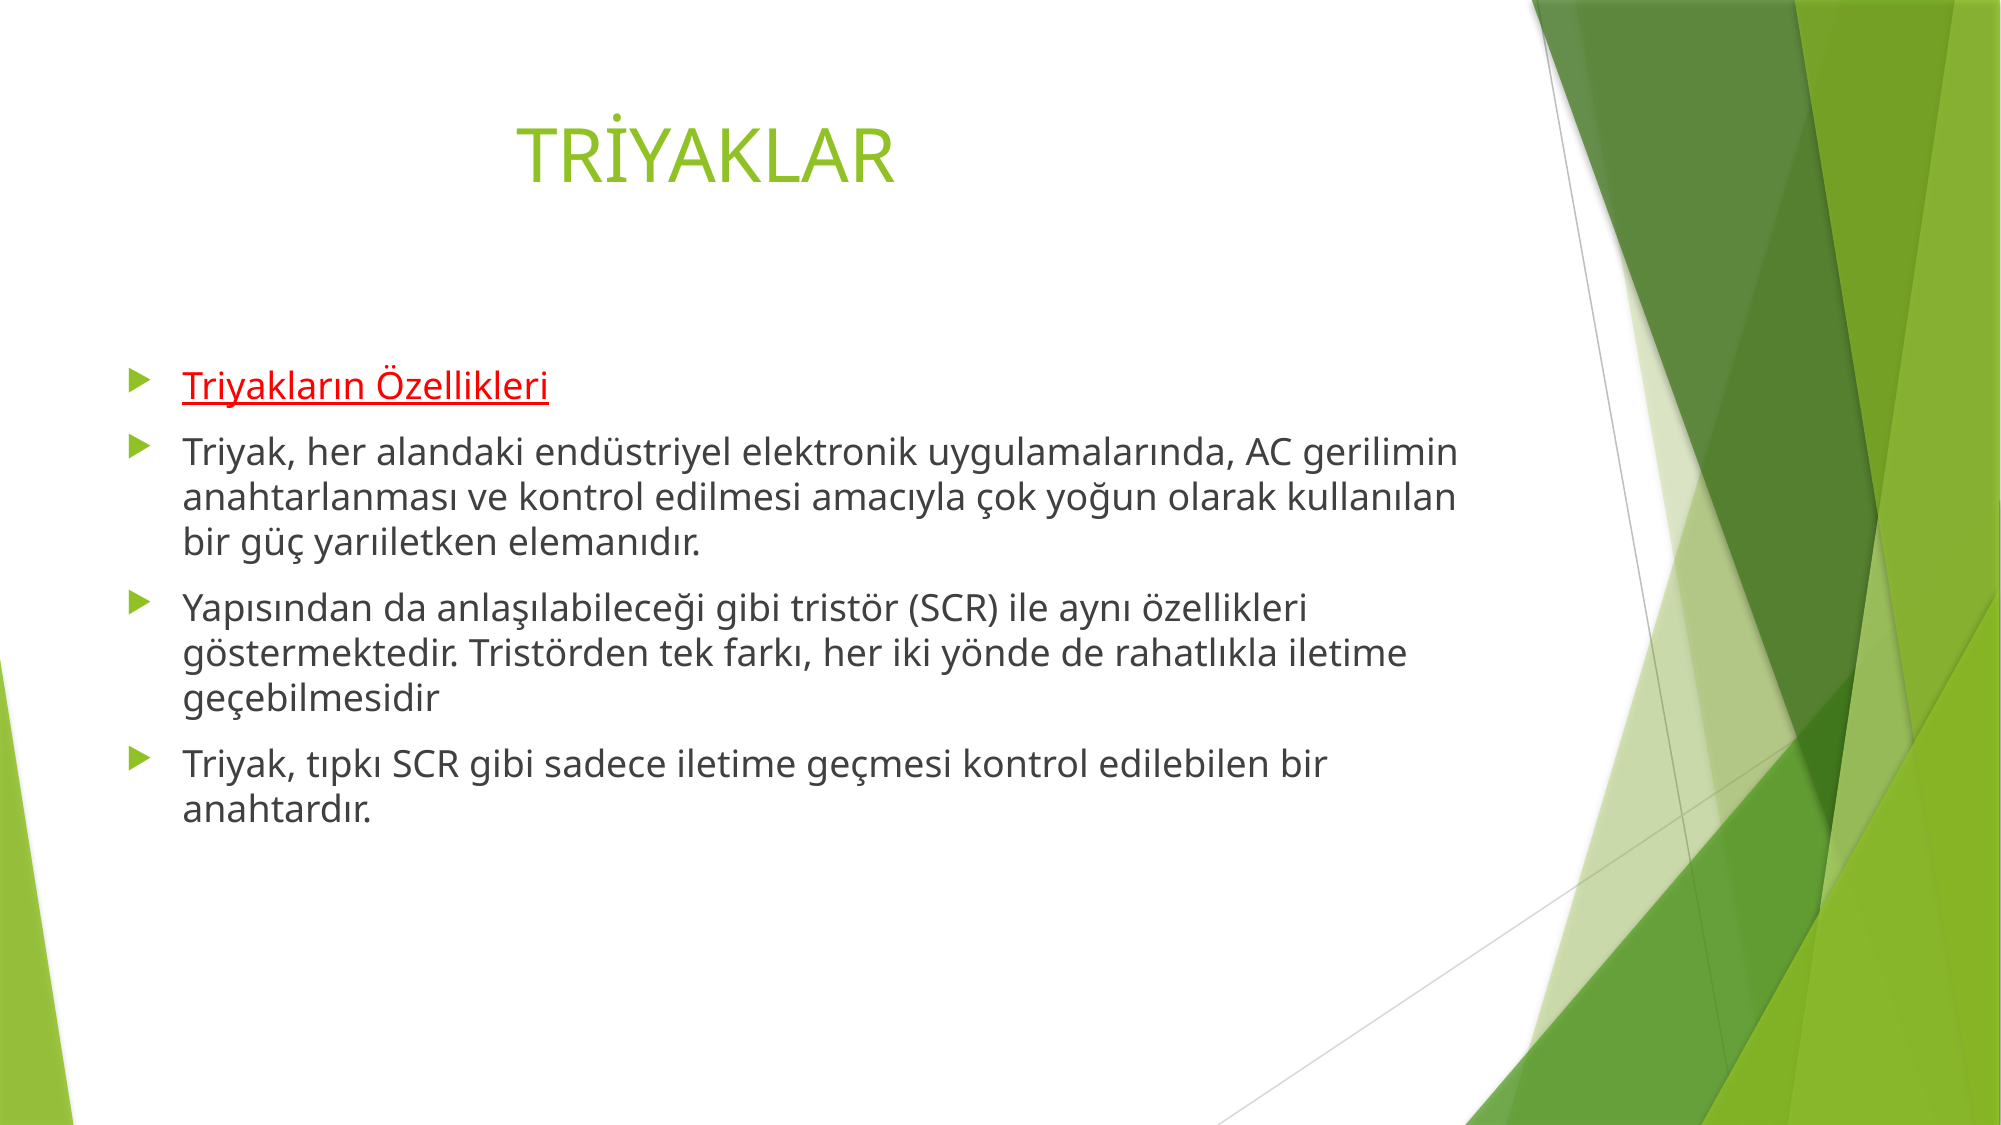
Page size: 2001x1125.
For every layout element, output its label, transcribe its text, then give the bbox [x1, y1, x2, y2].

title TRİYAKLAR [111, 99, 1522, 317]
list Triyakların Özellikleri Triyak, her alandaki endüstriyel elektronik uygulamalarında, AC gerilimin anahtarlanması ve kontrol edilmesi amacıyla çok yoğun olarak kullanılan bir güç yarıiletken elemanıdır. Yapısından da anlaşılabileceği gibi tristör (SCR) ile aynı özellikleri göstermektedir. Tristörden tek farkı, her iki yönde de rahatlıkla iletime geçebilmesidir Triyak, tıpkı SCR gibi sadece iletime geçmesi kontrol edilebilen bir anahtardır. [111, 354, 1522, 992]
